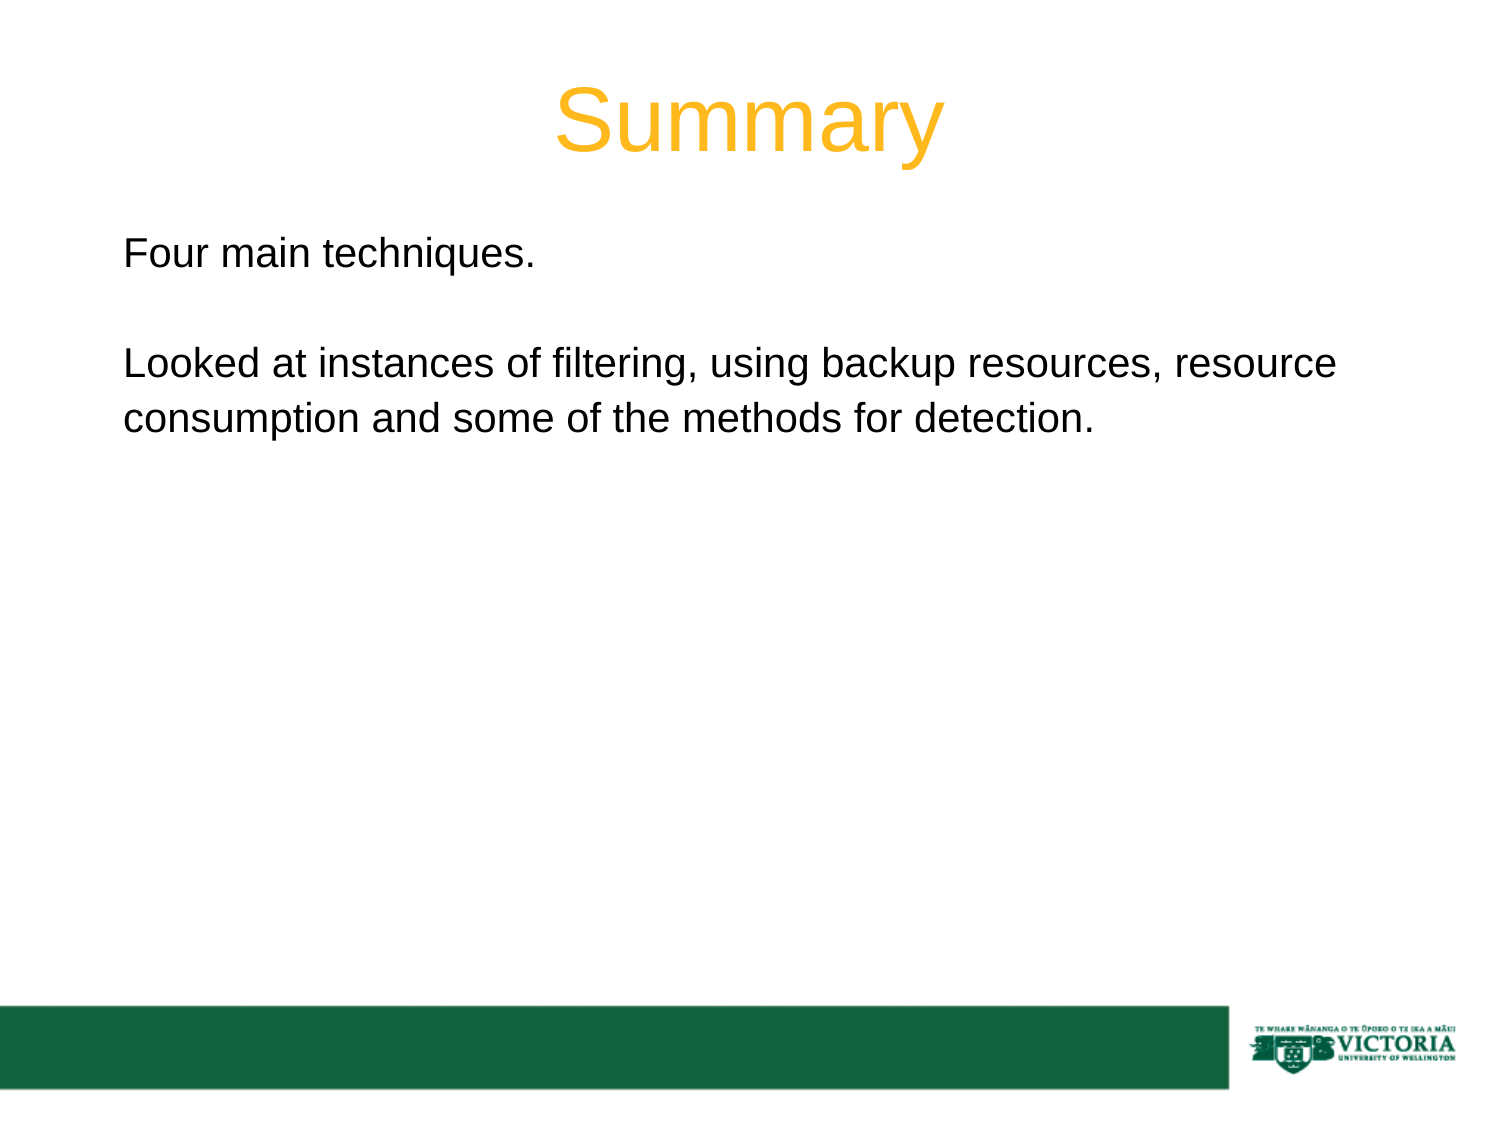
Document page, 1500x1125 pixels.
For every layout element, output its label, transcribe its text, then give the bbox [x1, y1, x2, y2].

text_box Four main techniques. Looked at instances of filtering, using backup resources, resource consumption and some of the methods for detection. [75, 205, 1425, 933]
picture [0, 0, 1476, 1105]
text_box Summary [75, 45, 1425, 205]
